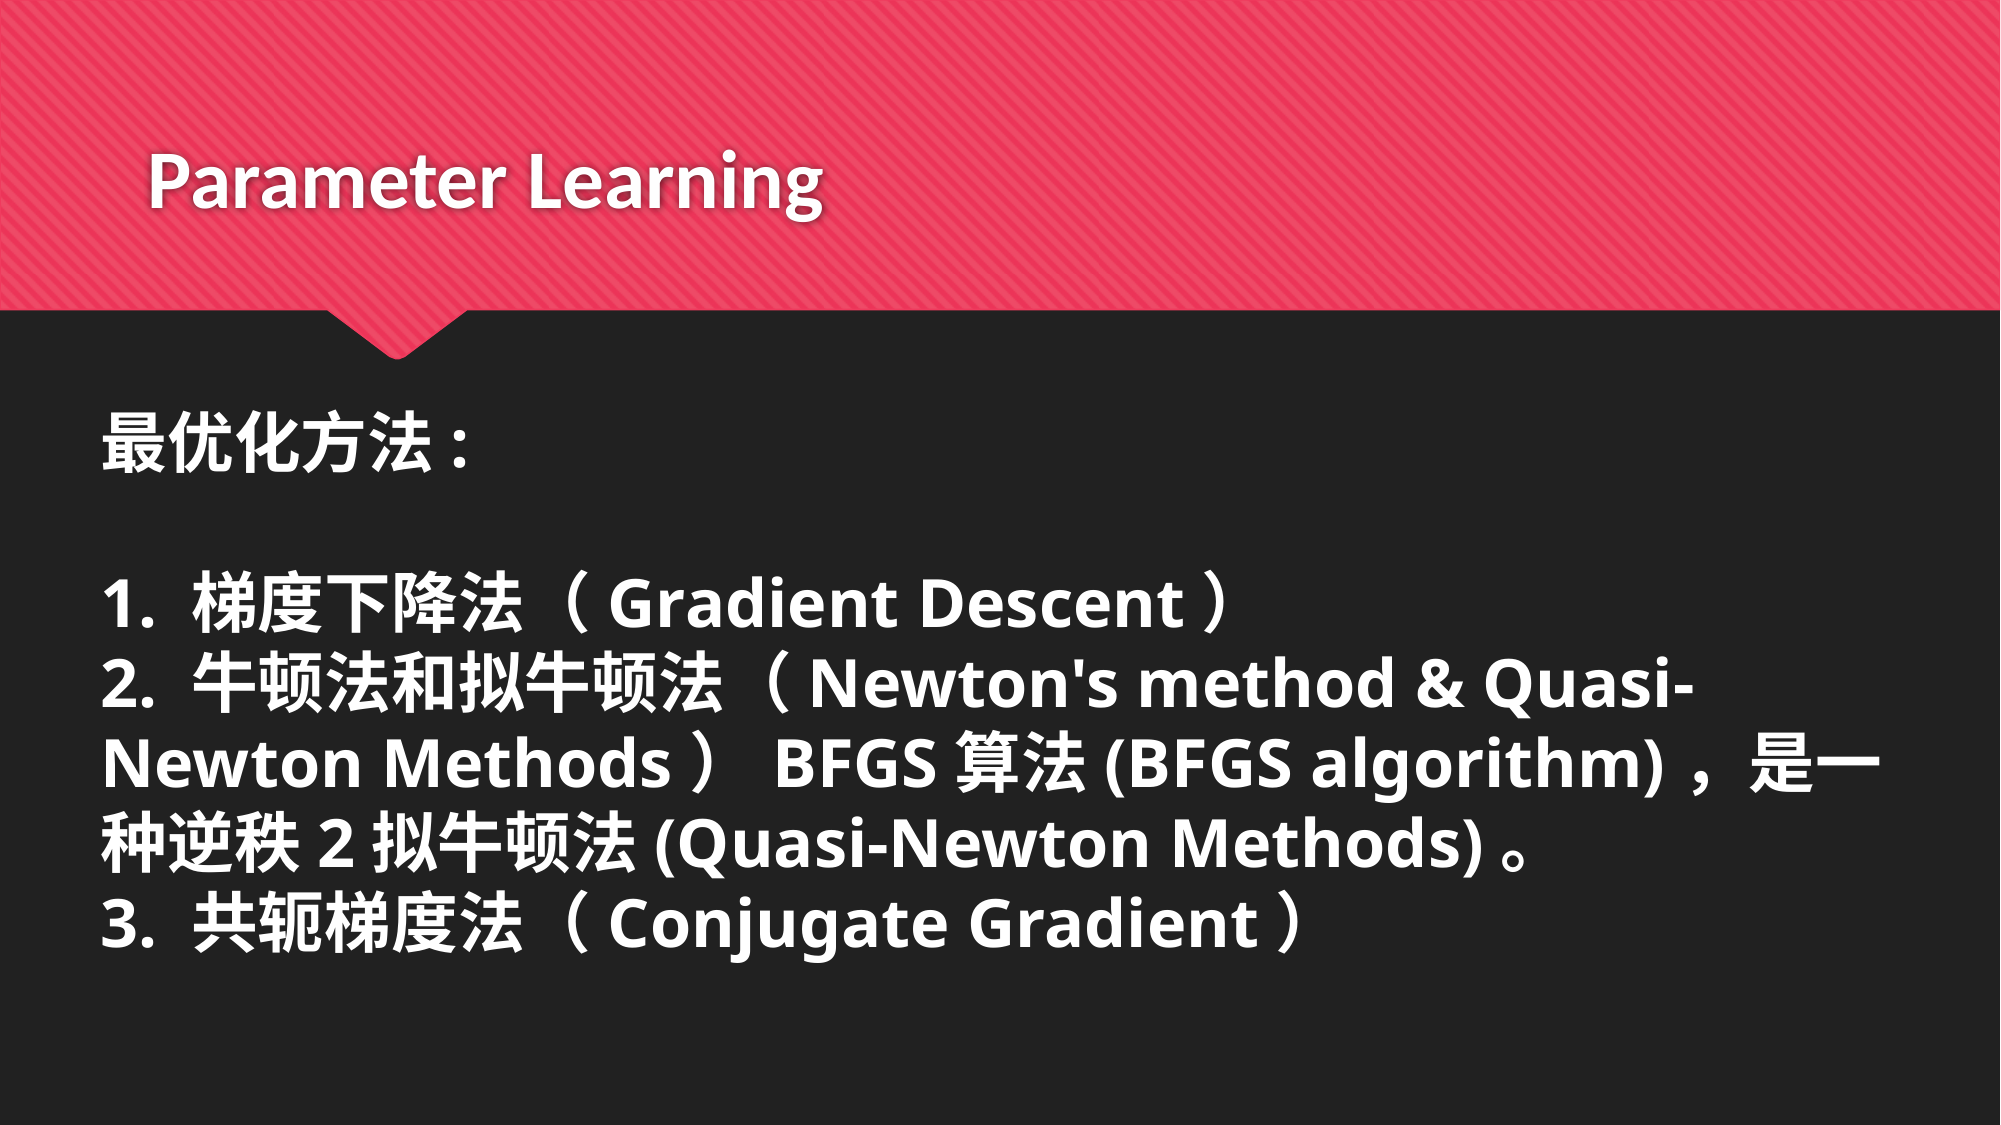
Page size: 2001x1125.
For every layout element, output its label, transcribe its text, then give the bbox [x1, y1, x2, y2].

title Parameter Learning [132, 73, 1868, 233]
text_box 最优化方法: 1. 梯度下降法（Gradient Descent） 2. 牛顿法和拟牛顿法（Newton's method & Quasi-Newton Methods）BFGS算法(BFGS algorithm)，是一种逆秩2拟牛顿法(Quasi-Newton Methods)。 3. 共轭梯度法（Conjugate Gradient） [86, 393, 1952, 969]
